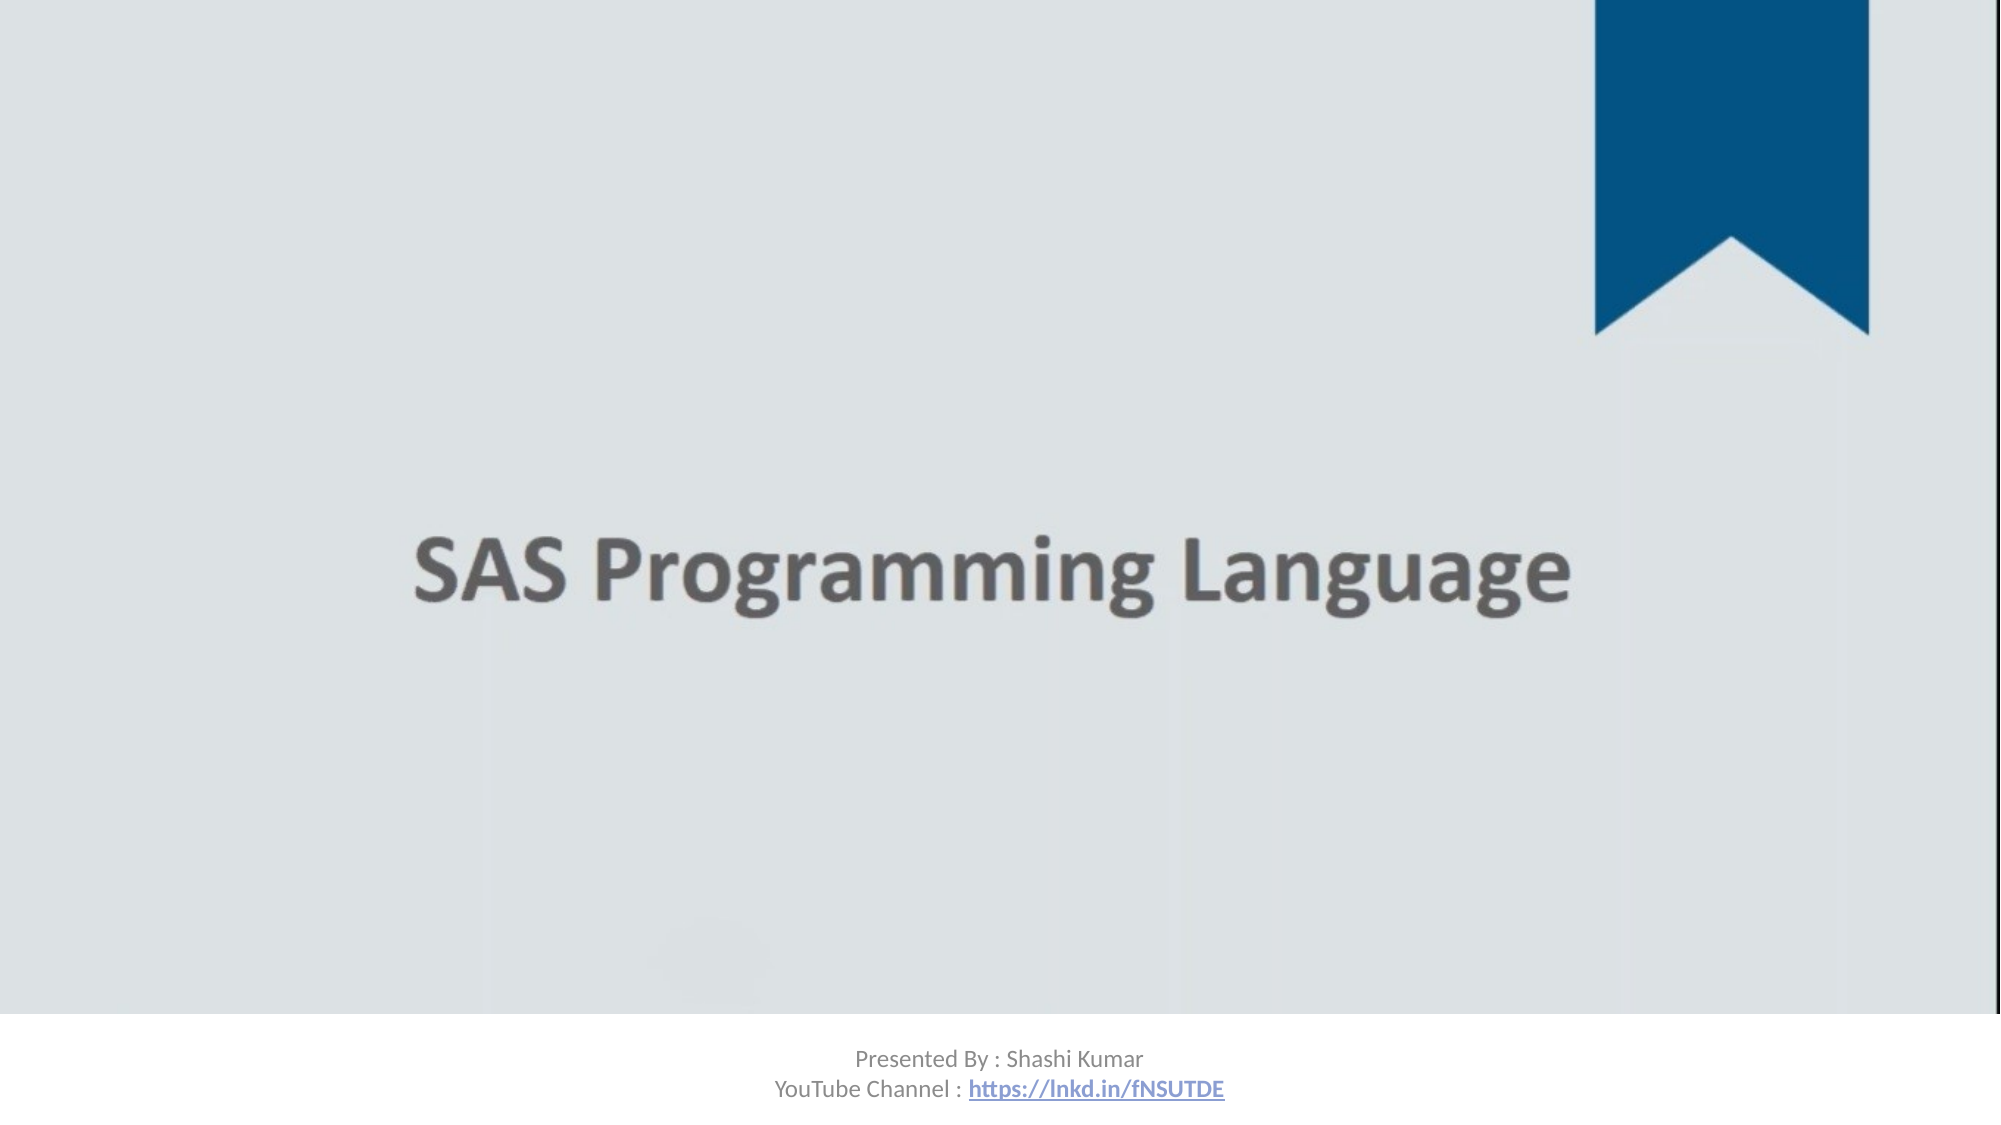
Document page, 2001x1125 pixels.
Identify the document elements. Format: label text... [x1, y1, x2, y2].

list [0, 0, 2000, 1014]
footer Presented By : Shashi Kumar YouTube Channel : https://lnkd.in/fNSUTDE [662, 1042, 1338, 1103]
